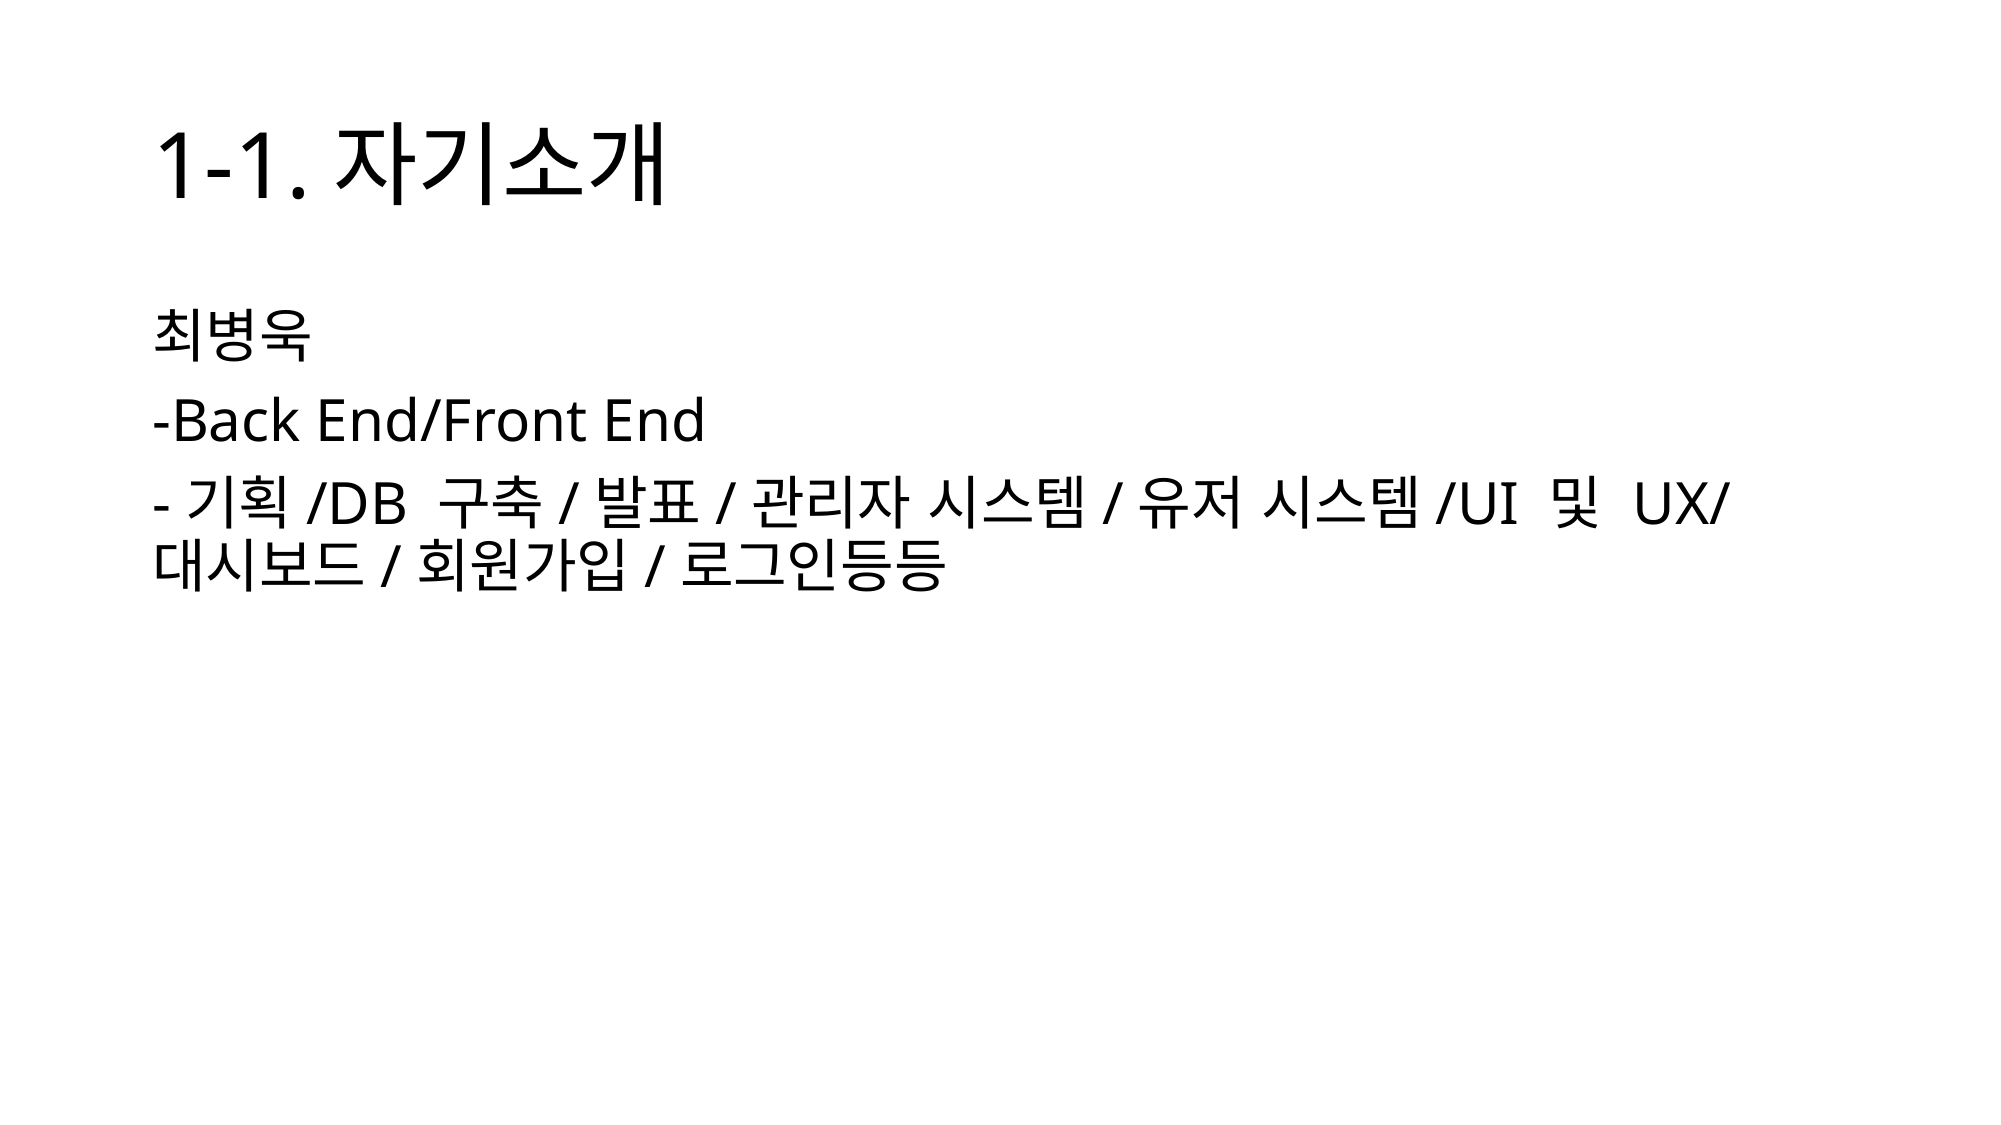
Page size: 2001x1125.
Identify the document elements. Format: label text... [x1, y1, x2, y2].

title 1-1.자기소개 [137, 59, 1863, 278]
list 최병욱 -Back End/Front End -기획/DB 구축/발표/관리자 시스템/유저 시스템/UI 및 UX/대시보드/회원가입/로그인등등 [137, 299, 1863, 1014]
